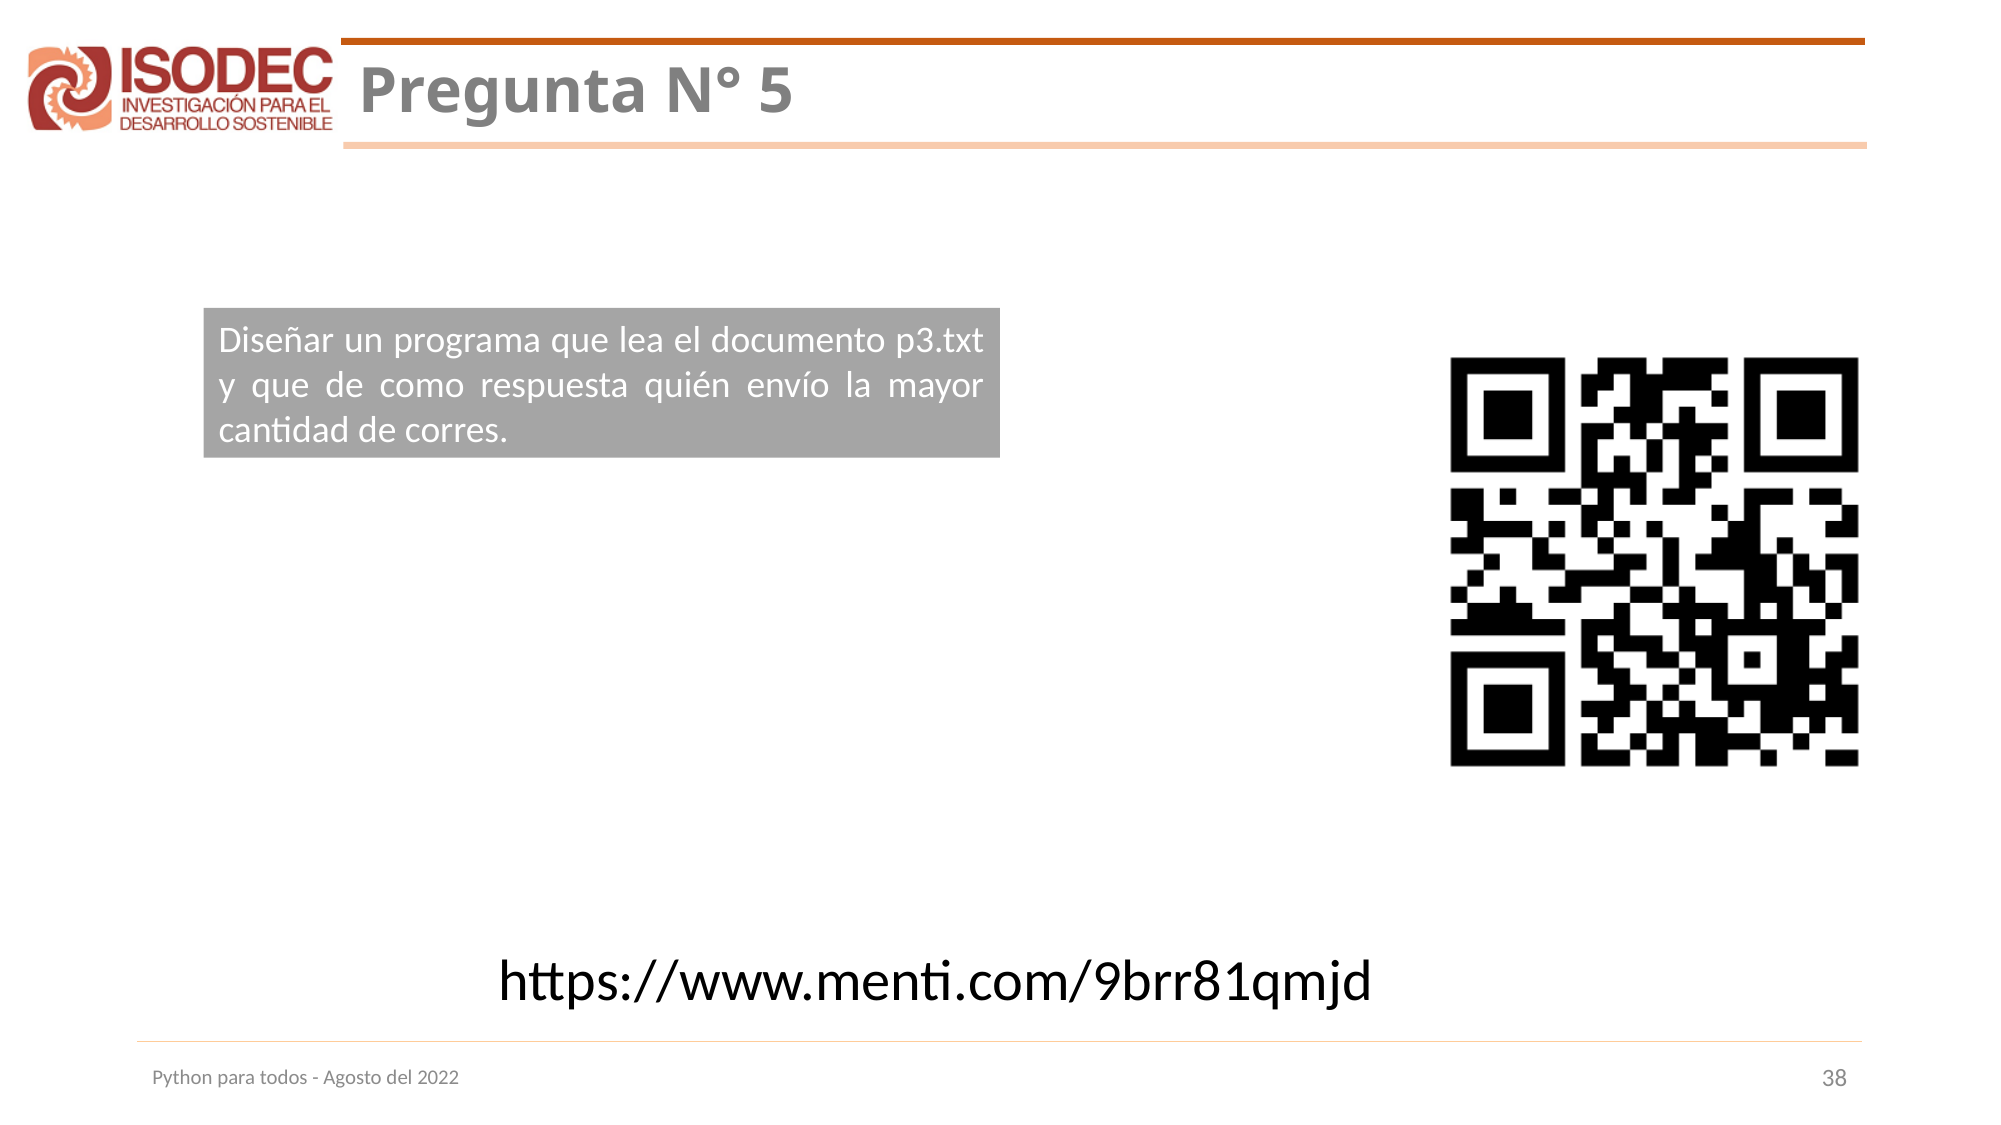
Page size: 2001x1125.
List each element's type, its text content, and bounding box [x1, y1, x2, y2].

picture [20, 33, 344, 144]
title Pregunta N° 5 [343, 49, 1862, 136]
slide_number 38 [1412, 1046, 1863, 1106]
text_box https://www.menti.com/9brr81qmjd [484, 934, 1484, 1020]
text_box Diseñar un programa que lea el documento p3.txt y que de como respuesta quién envío la mayor cantidad de corres. [203, 307, 1000, 458]
footer Python para todos - Agosto del 2022 [137, 1046, 1412, 1106]
picture [1445, 355, 1862, 770]
